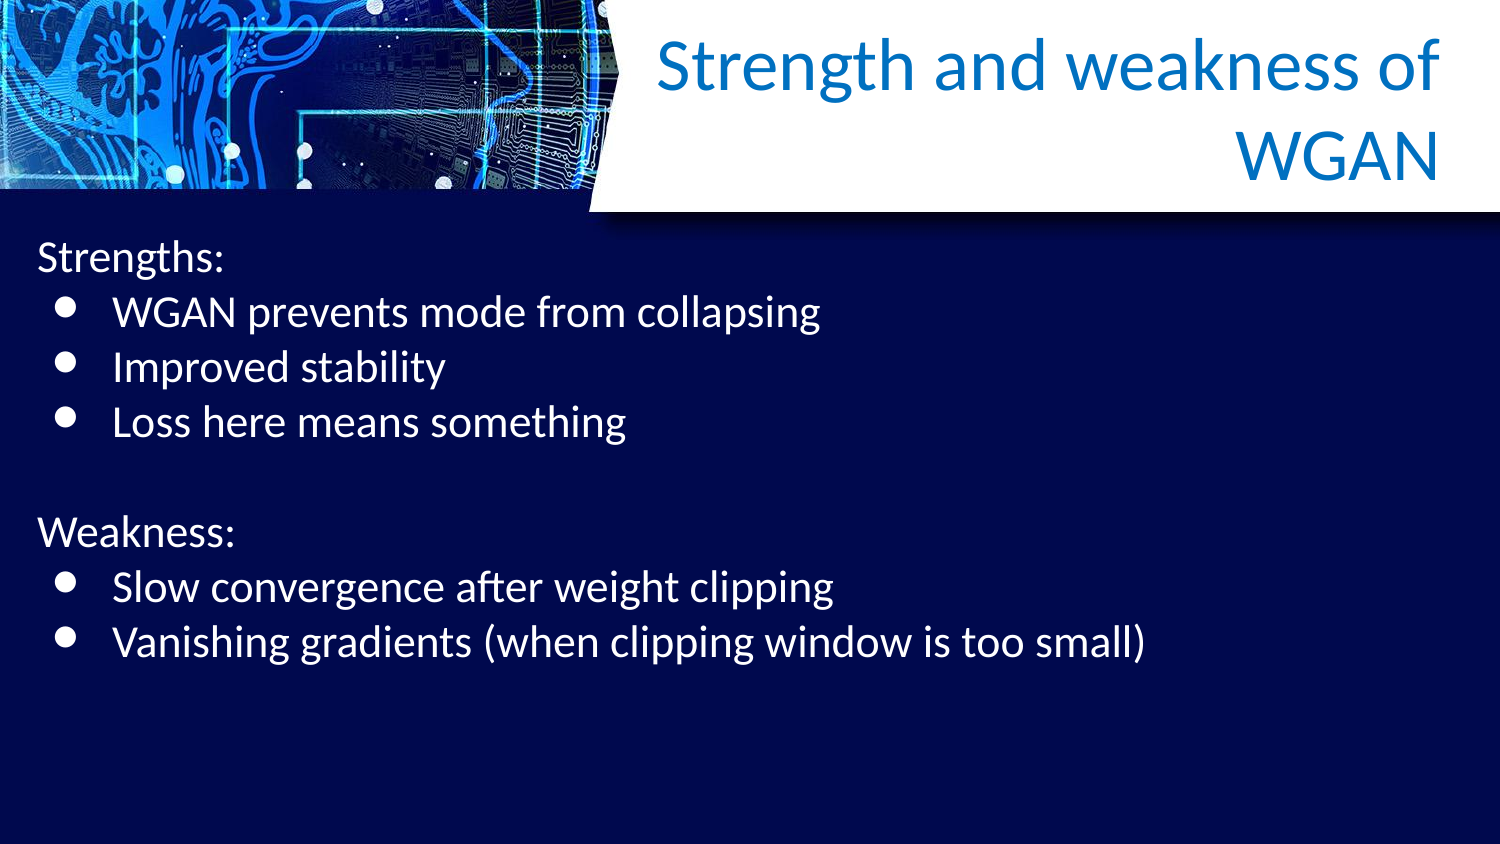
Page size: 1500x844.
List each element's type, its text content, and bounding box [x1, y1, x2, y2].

text_box Strength and weakness of WGAN [616, 0, 1456, 210]
text_box Strengths: WGAN prevents mode from collapsing Improved stability Loss here means something Weakness: Slow convergence after weight clipping Vanishing gradients (when clipping window is too small) [22, 212, 1456, 682]
picture [0, 0, 1500, 844]
